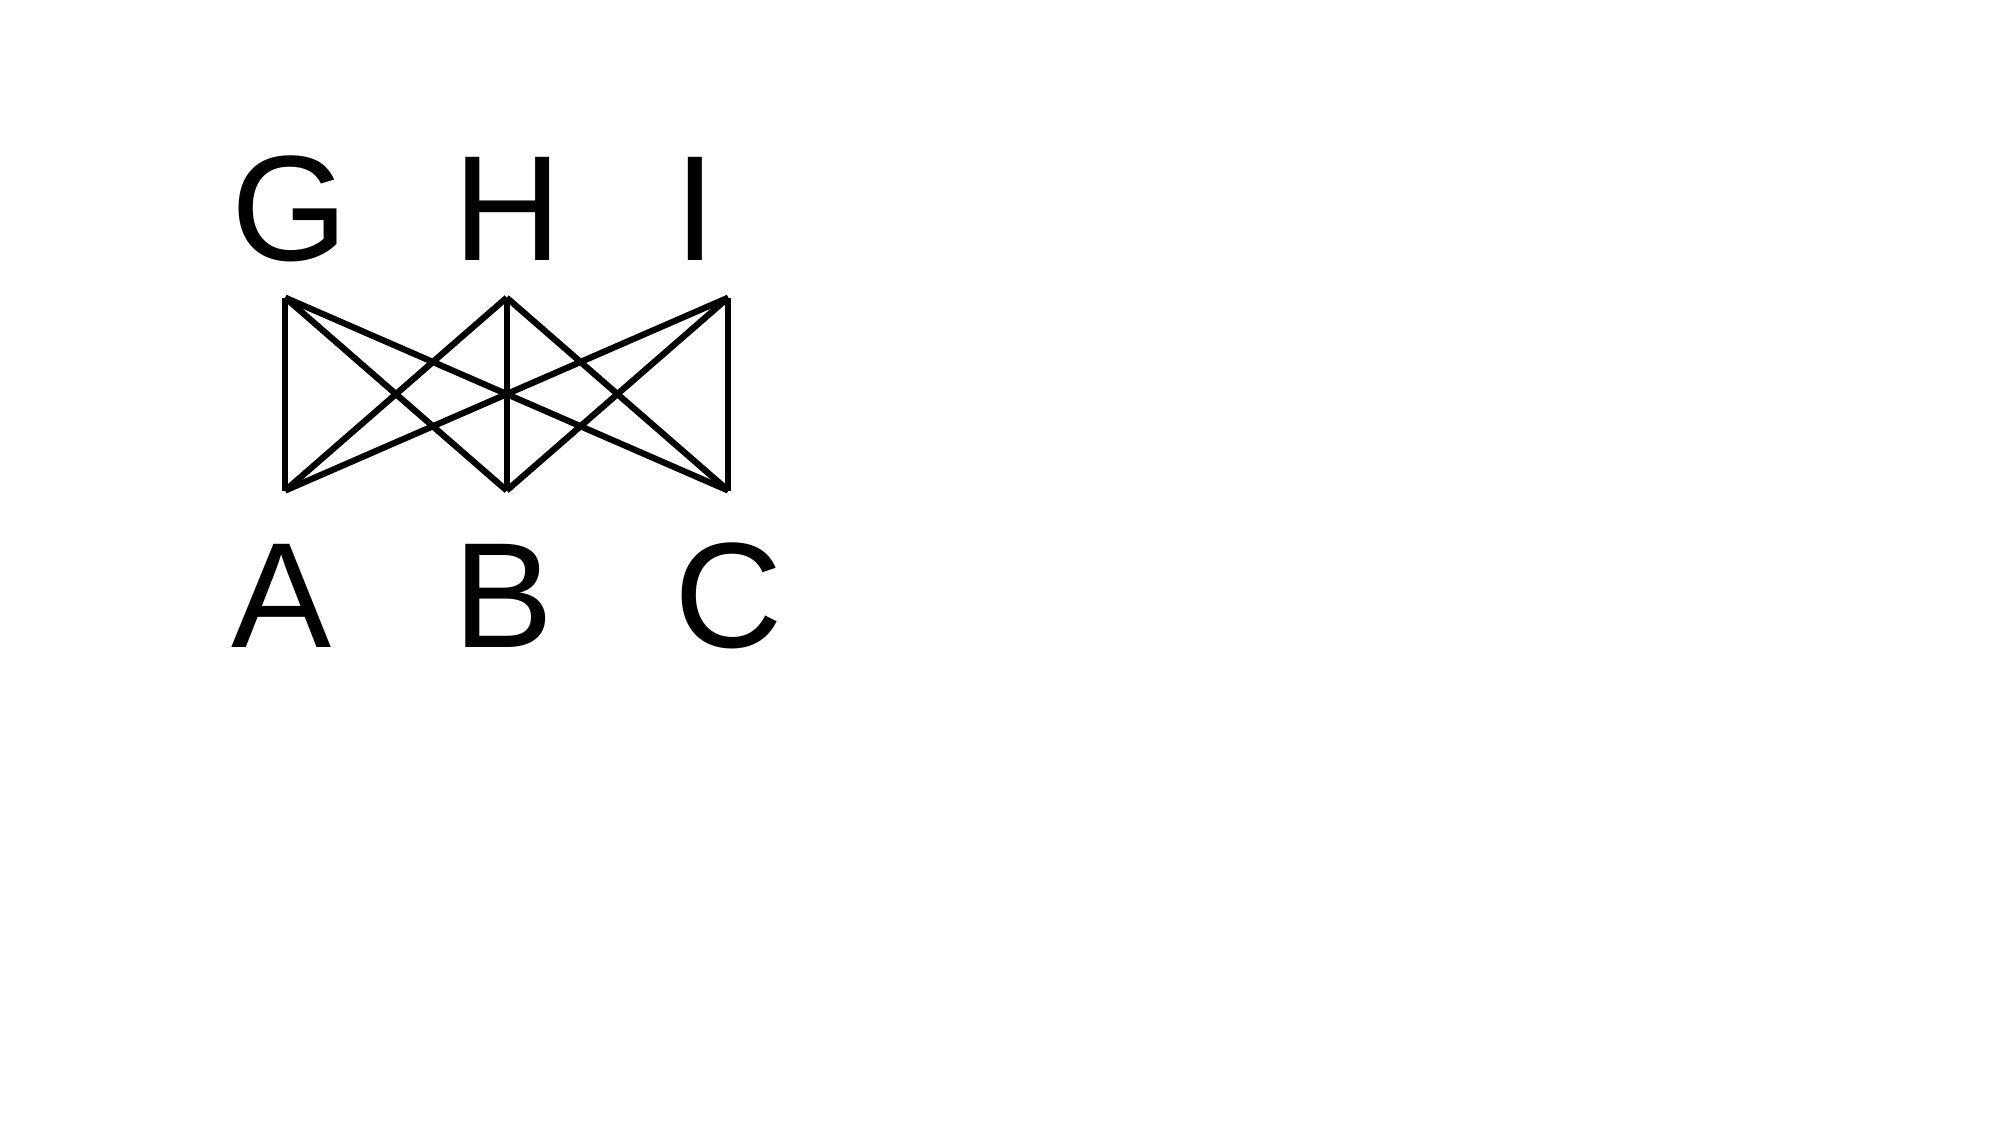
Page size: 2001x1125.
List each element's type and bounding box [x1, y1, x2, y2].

text_box [216, 102, 797, 688]
